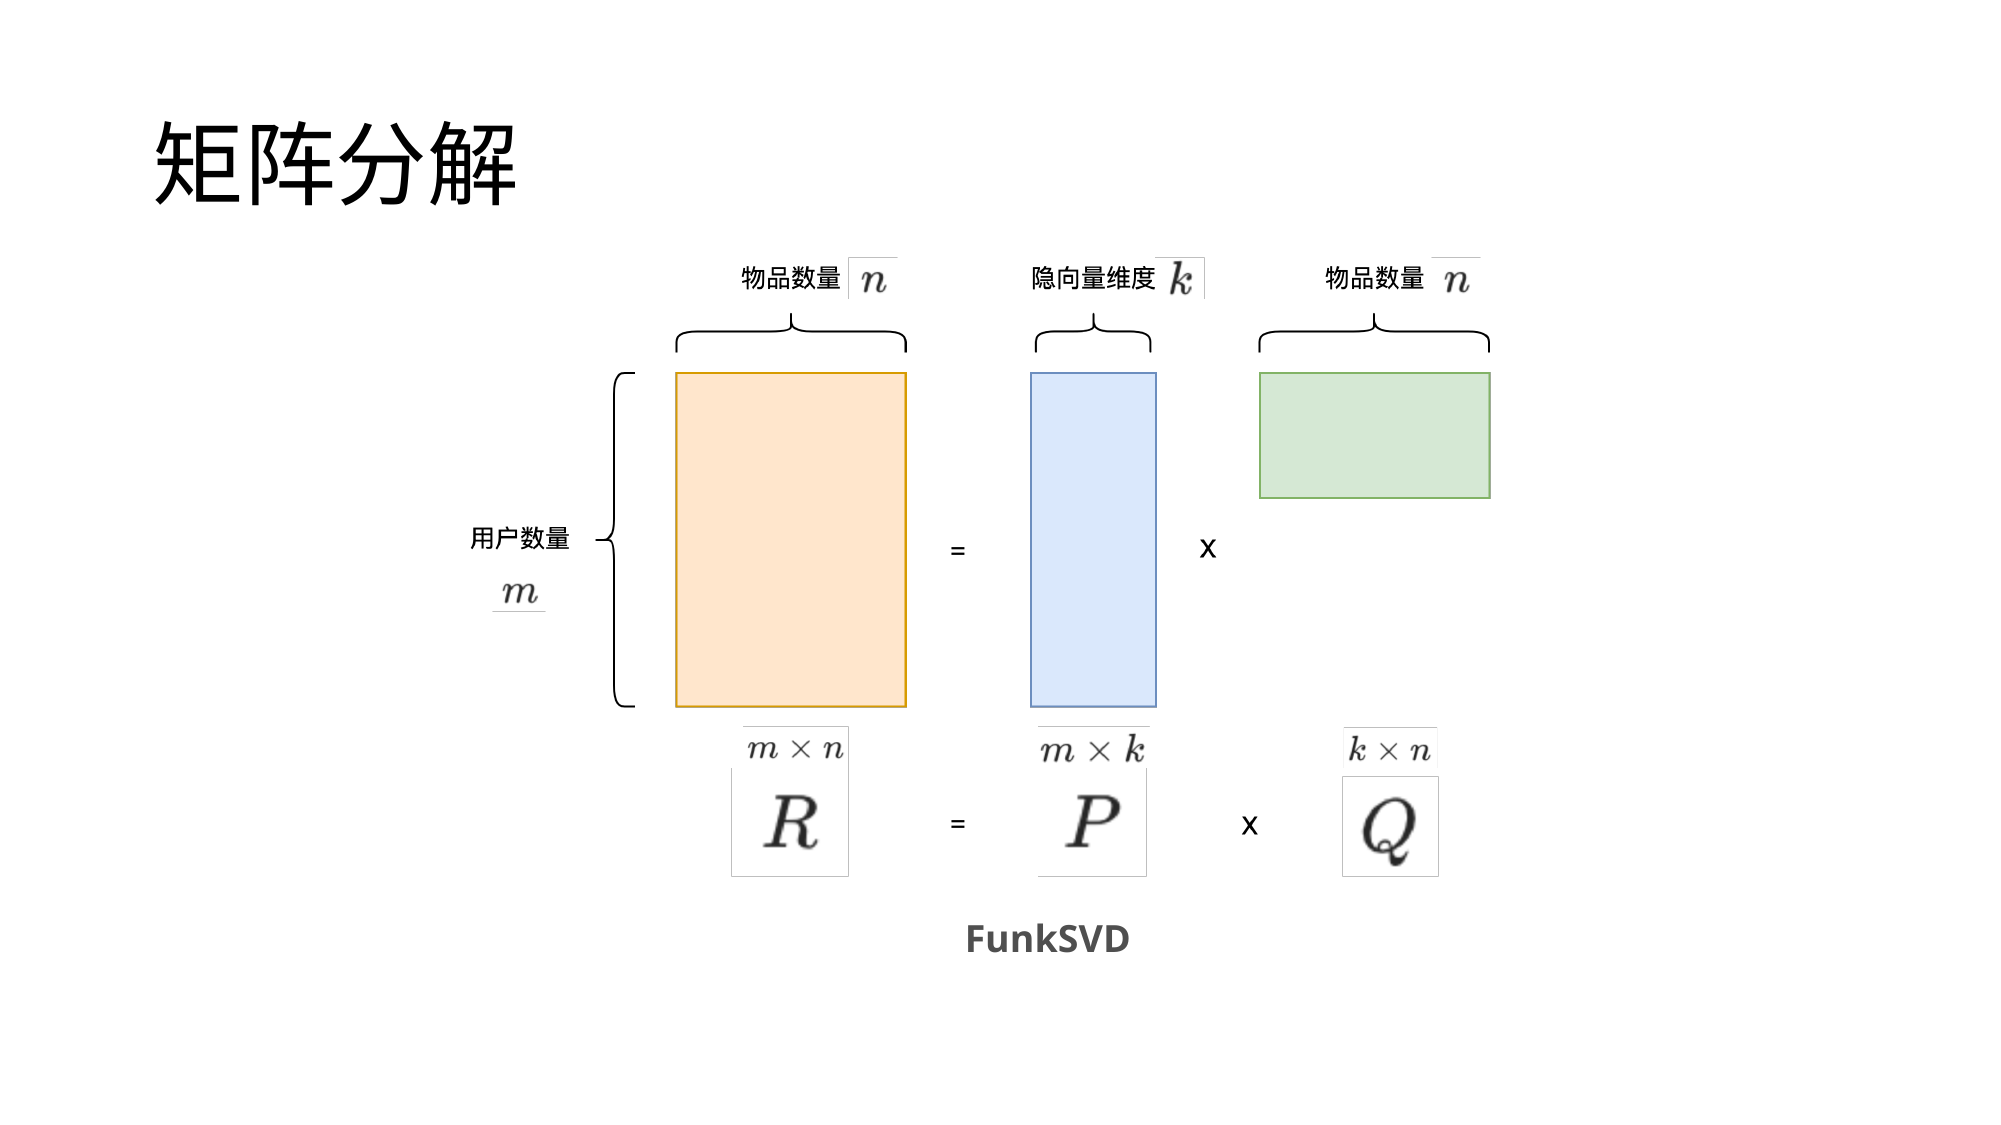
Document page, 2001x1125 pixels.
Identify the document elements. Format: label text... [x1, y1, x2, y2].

text_box FunkSVD [949, 907, 1147, 968]
title 矩阵分解 [137, 59, 1863, 278]
picture [425, 226, 1511, 899]
